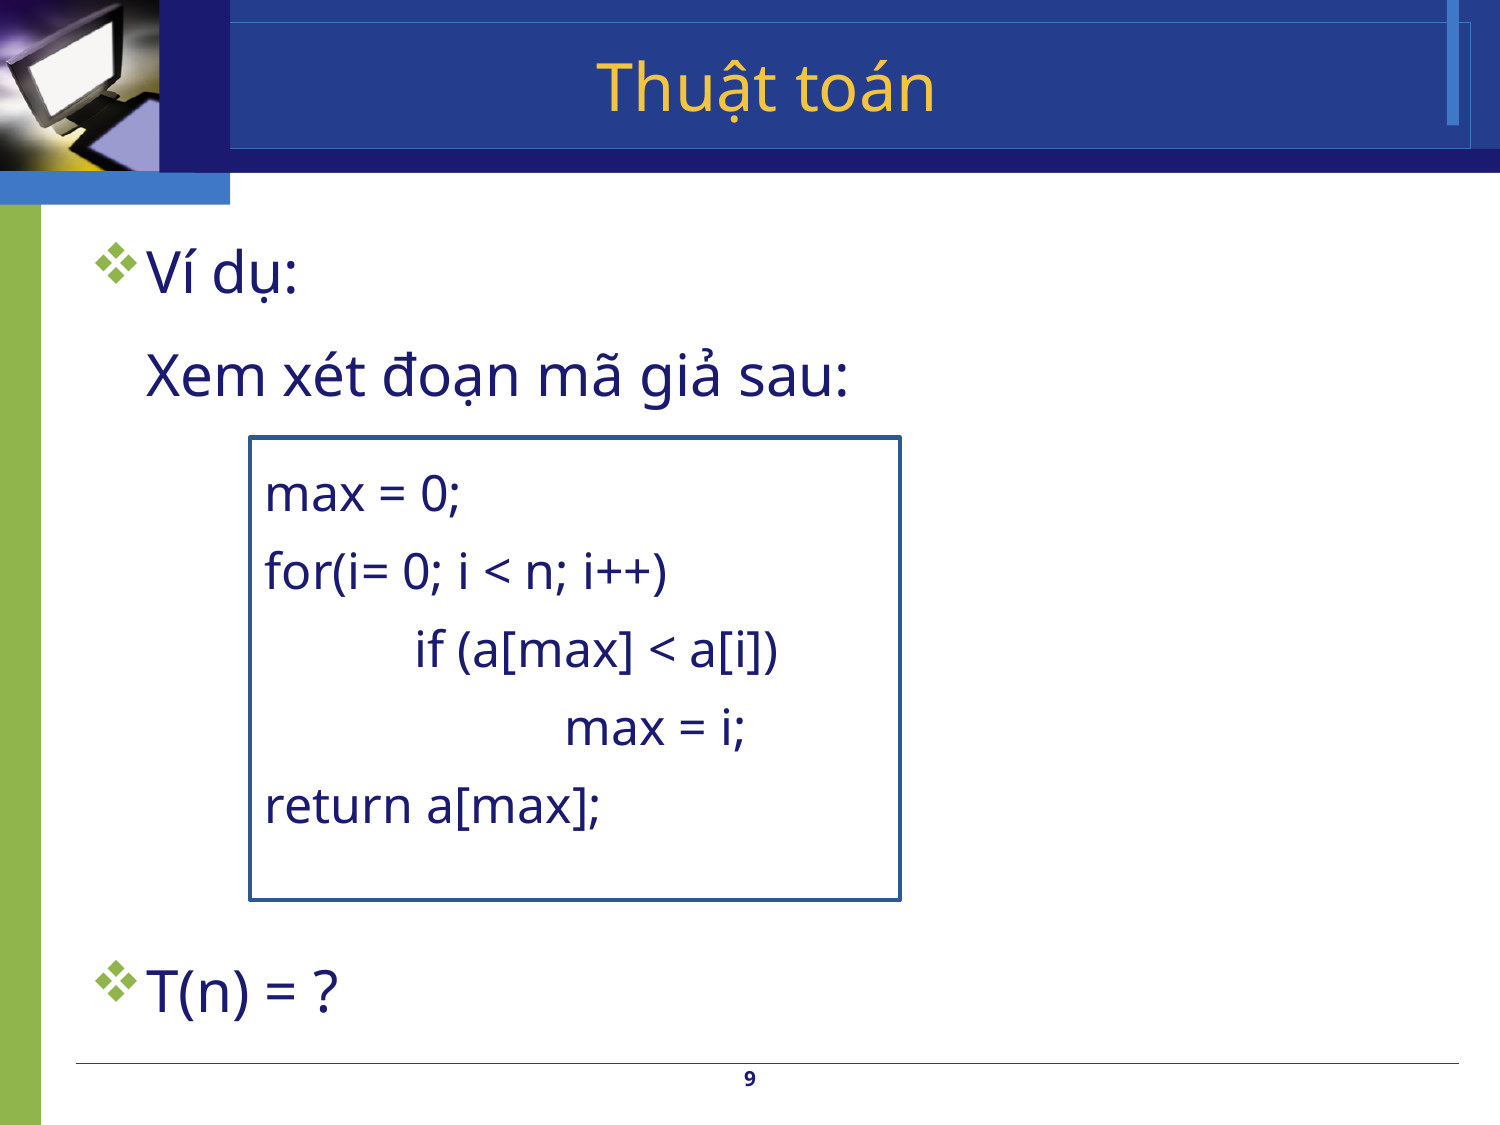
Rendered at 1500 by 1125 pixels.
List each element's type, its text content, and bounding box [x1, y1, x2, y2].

text_box max = 0; for(i= 0; i < n; i++) if (a[max] < a[i]) max = i; return a[max]; [248, 435, 902, 902]
list Ví dụ: Xem xét đoạn mã giả sau: T(n) = ? [74, 206, 1426, 1069]
title Thuật toán [122, 38, 1413, 131]
slide_number 9 [574, 1057, 926, 1096]
picture [0, 0, 159, 171]
